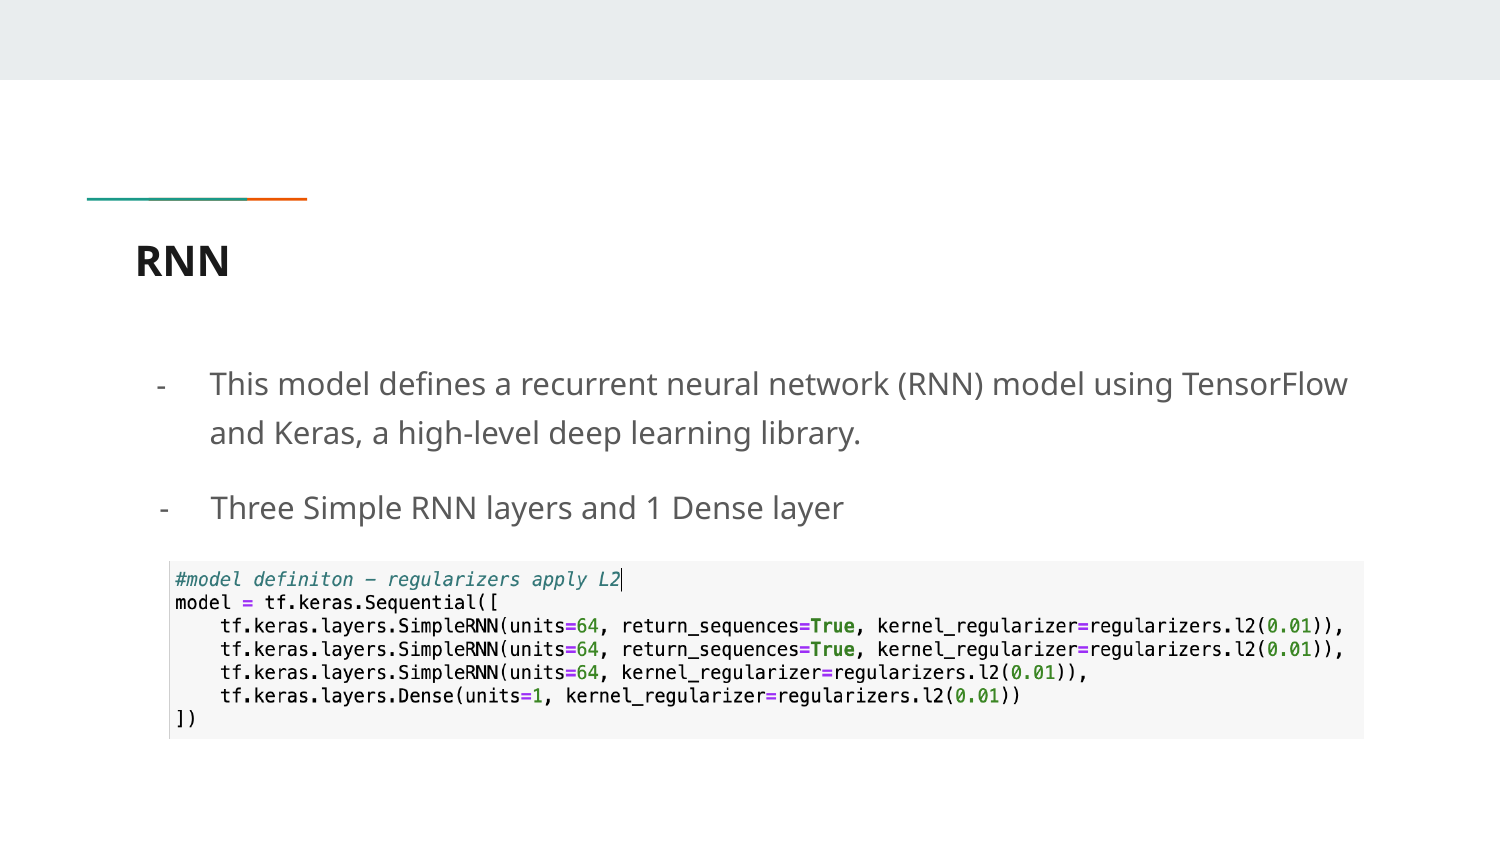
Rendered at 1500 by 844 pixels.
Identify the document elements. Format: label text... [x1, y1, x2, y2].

list This model defines a recurrent neural network (RNN) model using TensorFlow and Keras, a high-level deep learning library. - Three Simple RNN layers and 1 Dense layer [119, 341, 1381, 712]
title RNN [119, 216, 1381, 305]
picture [136, 561, 1365, 739]
